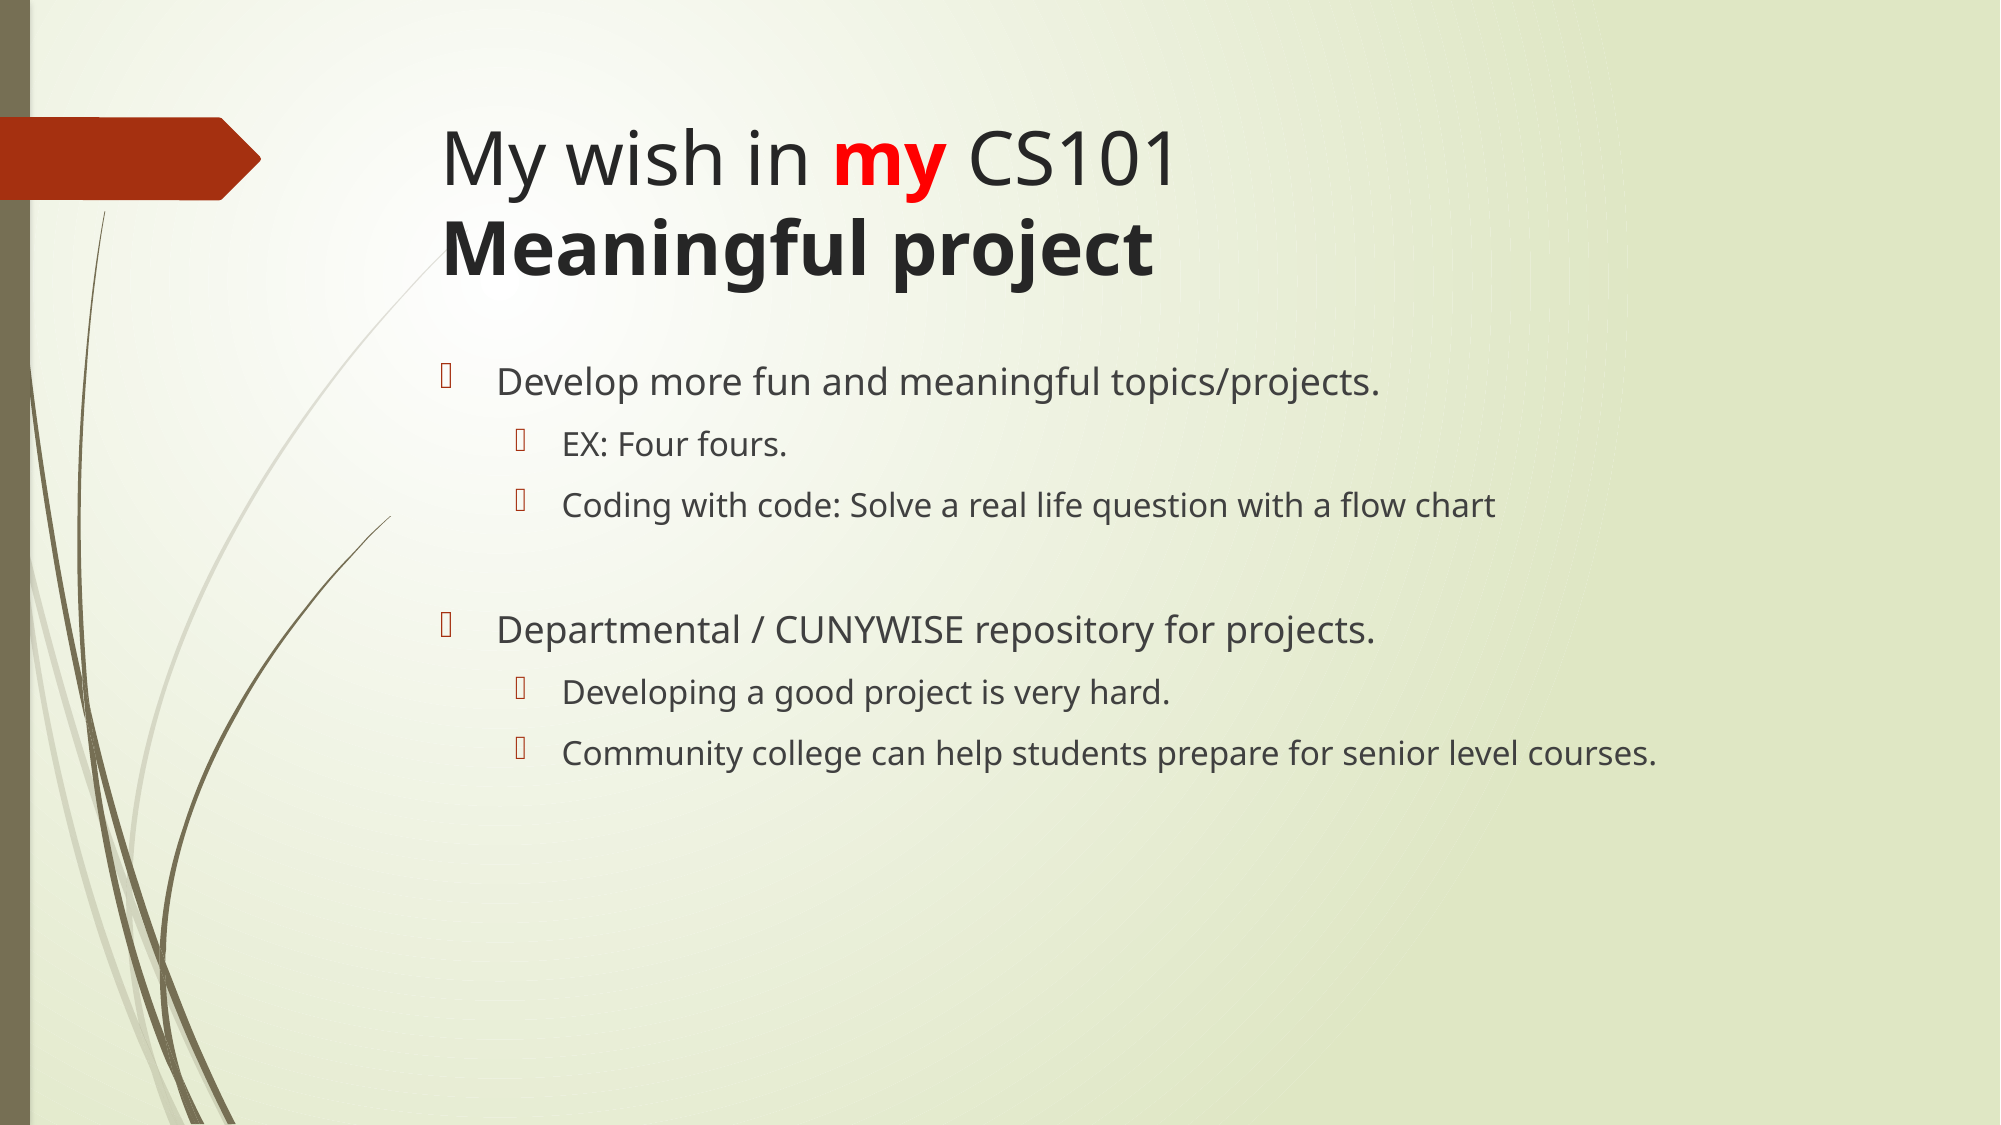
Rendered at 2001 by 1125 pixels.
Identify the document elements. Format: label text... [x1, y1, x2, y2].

title My wish in my CS101 Meaningful project [425, 102, 1888, 313]
list Develop more fun and meaningful topics/projects. EX: Four fours. Coding with code: Solve a real life question with a flow chart Departmental / CUNYWISE repository for projects. Developing a good project is very hard. Community college can help students prepare for senior level courses. [424, 350, 1888, 970]
